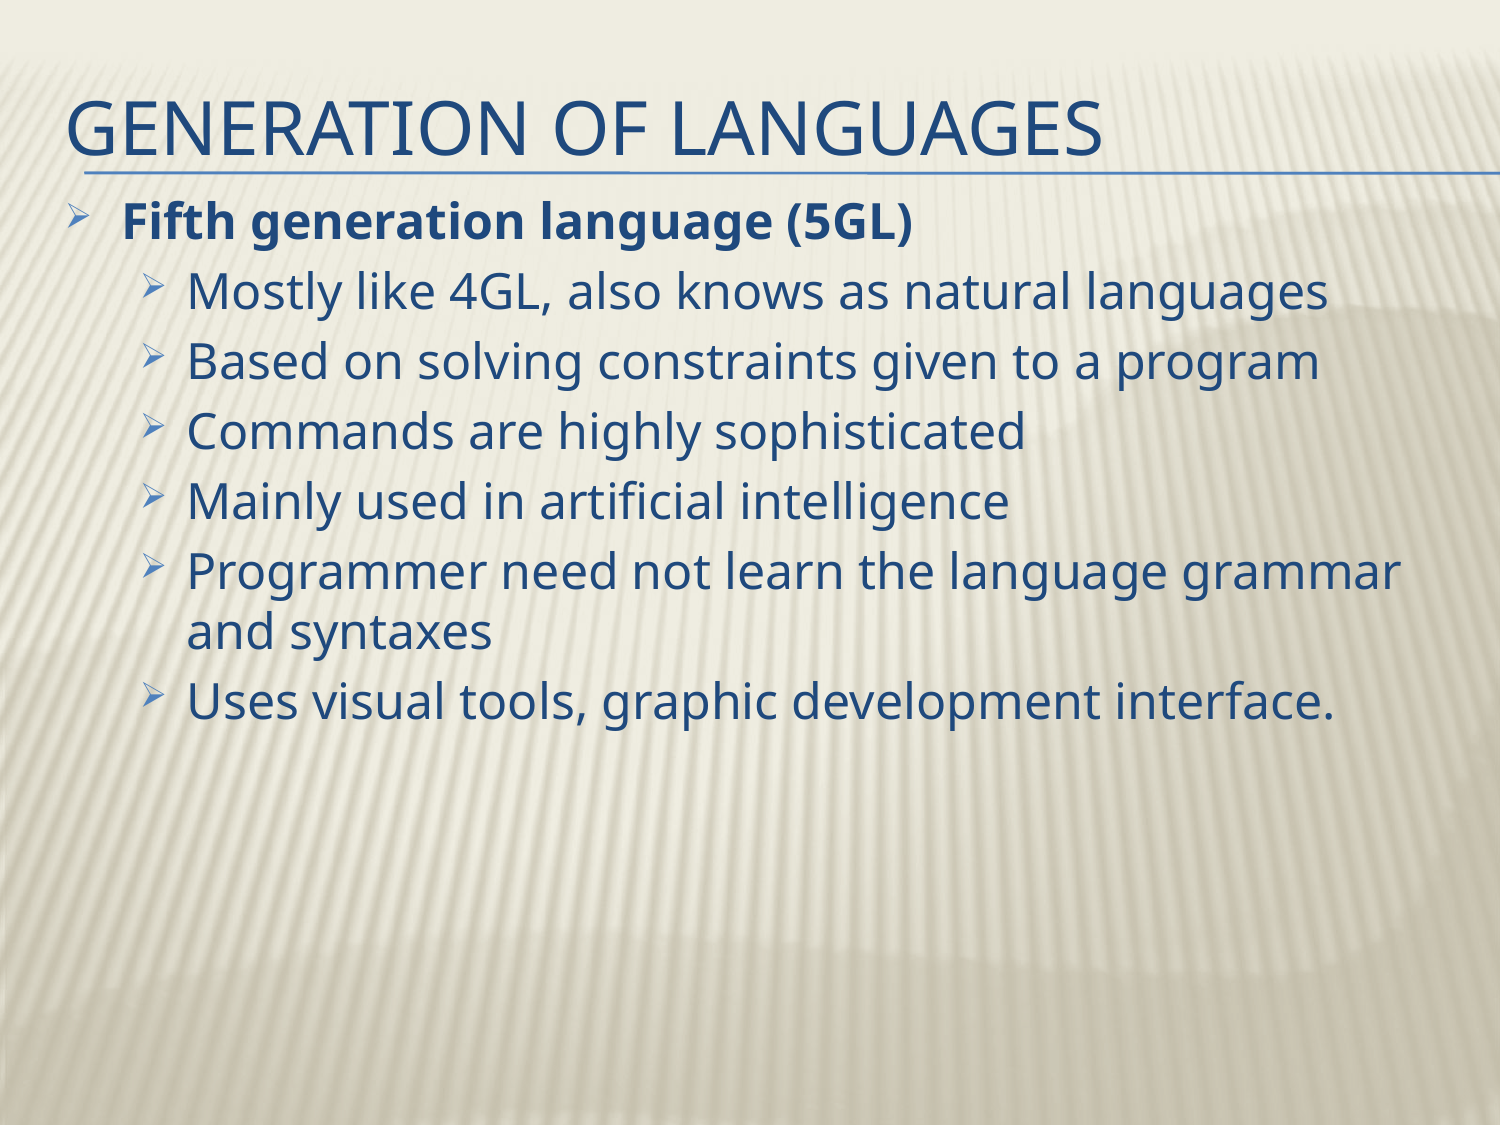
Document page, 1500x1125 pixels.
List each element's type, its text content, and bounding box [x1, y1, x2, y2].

list Fifth generation language (5GL) Mostly like 4GL, also knows as natural languages Based on solving constraints given to a program Commands are highly sophisticated Mainly used in artificial intelligence Programmer need not learn the language grammar and syntaxes Uses visual tools, graphic development interface. [50, 112, 1475, 1100]
title Generation of languages [50, 37, 1475, 112]
